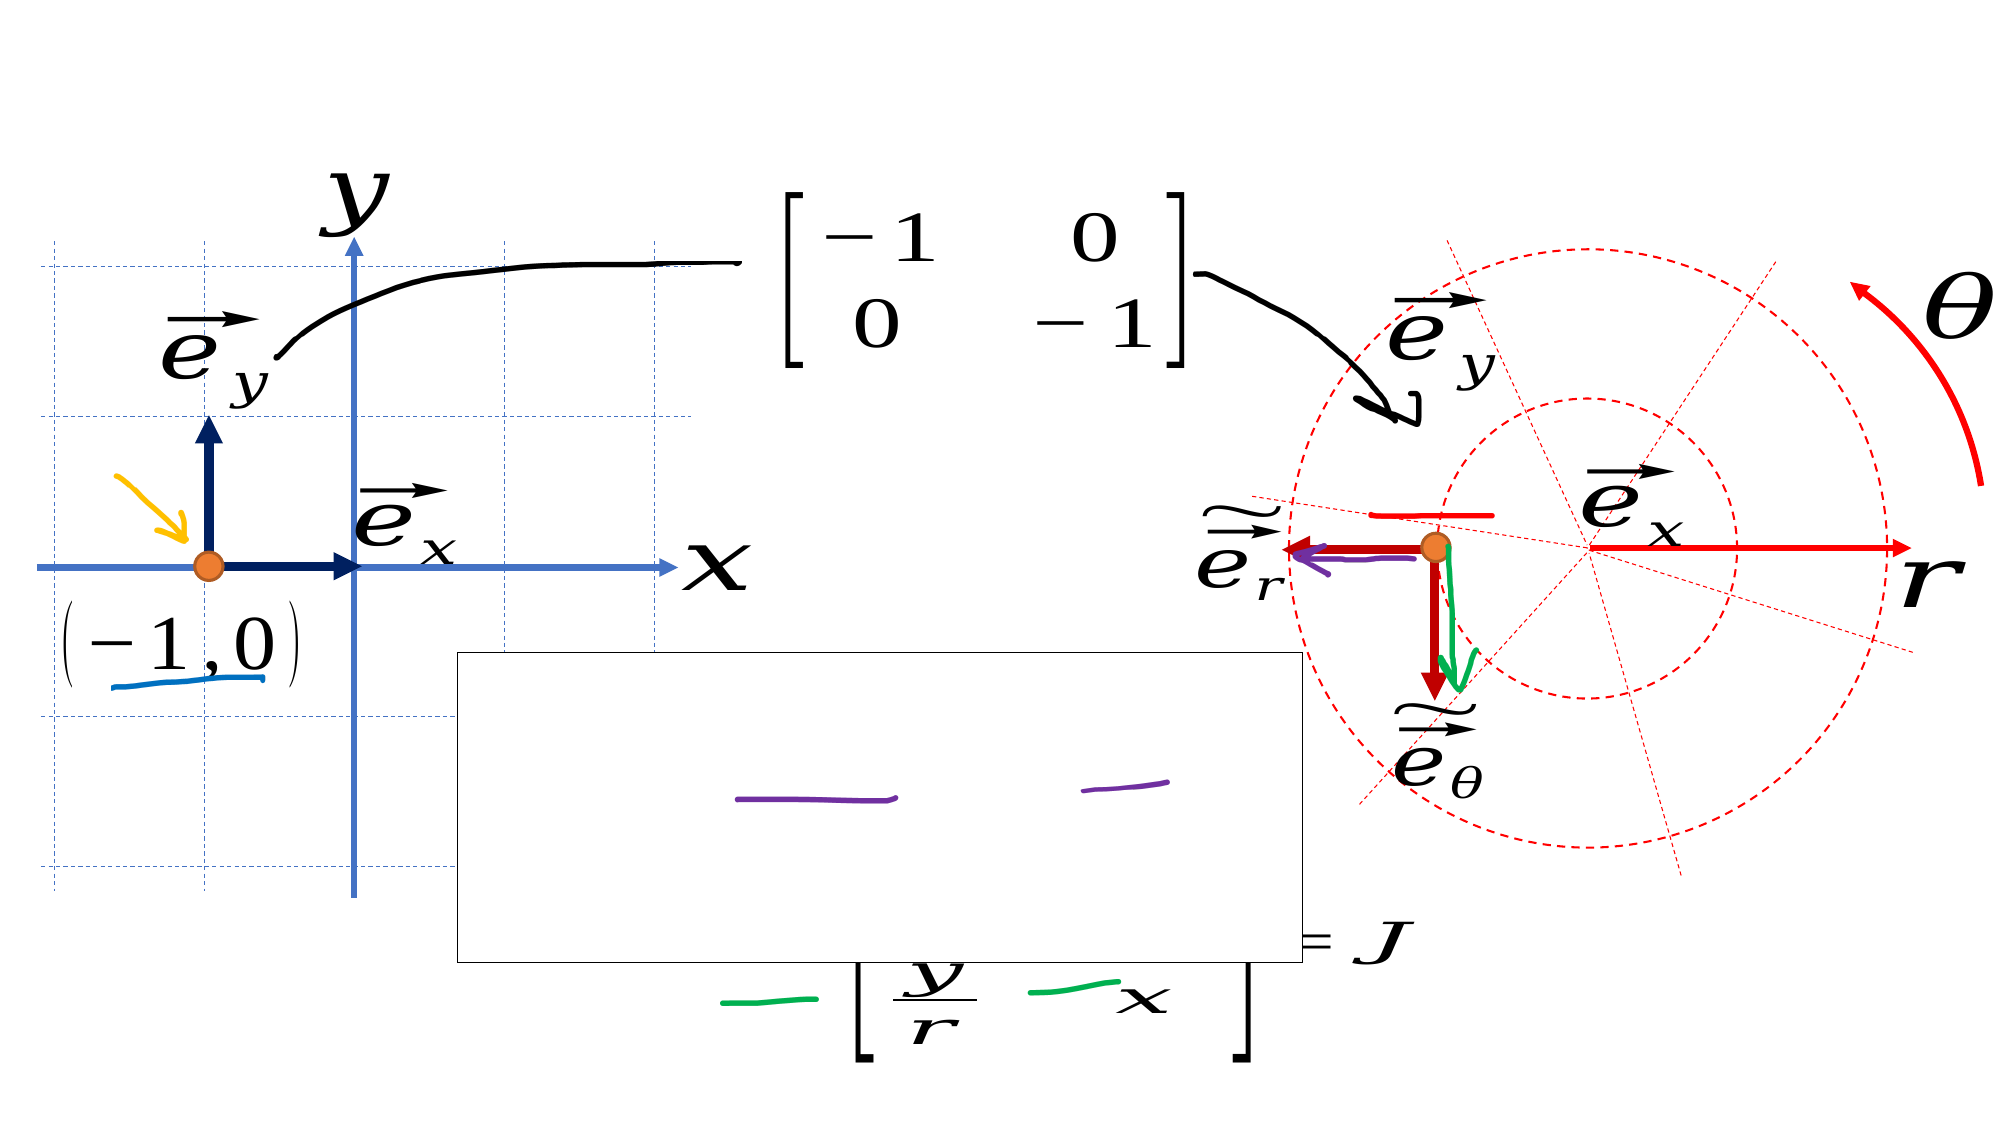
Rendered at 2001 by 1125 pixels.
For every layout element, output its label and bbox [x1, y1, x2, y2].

picture [111, 261, 1503, 1016]
text_box [36, 143, 757, 898]
text_box [158, 308, 462, 581]
text_box [1252, 235, 2000, 867]
text_box [1188, 504, 1493, 809]
